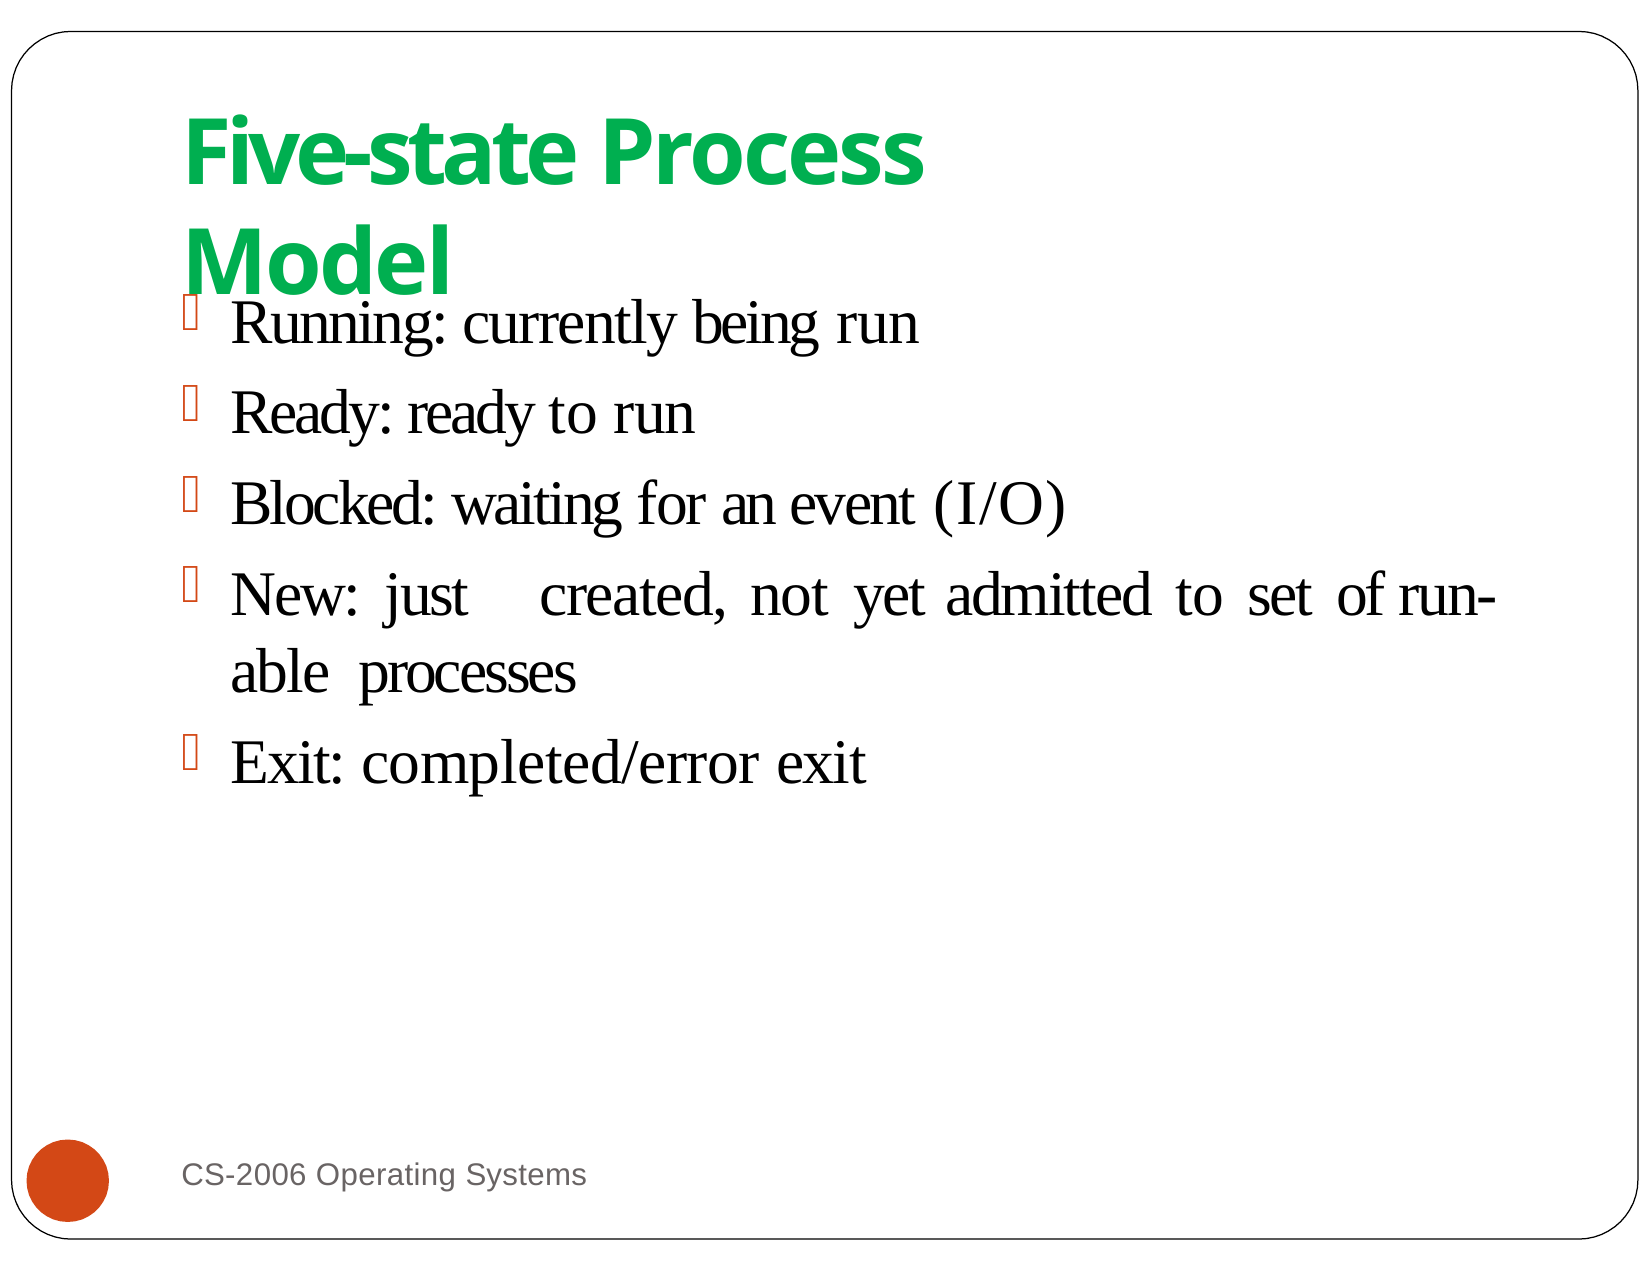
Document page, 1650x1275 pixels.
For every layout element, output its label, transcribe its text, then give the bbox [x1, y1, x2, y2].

slide_number [42, 1161, 93, 1275]
text_box Running: currently being run Ready: ready to run Blocked: waiting for an event (I/O) New: just created, not yet admitted to set of run-able processes Exit: completed/error exit [179, 263, 1553, 796]
footer CS-2006 Operating Systems [179, 1154, 590, 1275]
text_box [26, 1139, 109, 1214]
title Five-state Process Model [179, 90, 1147, 263]
